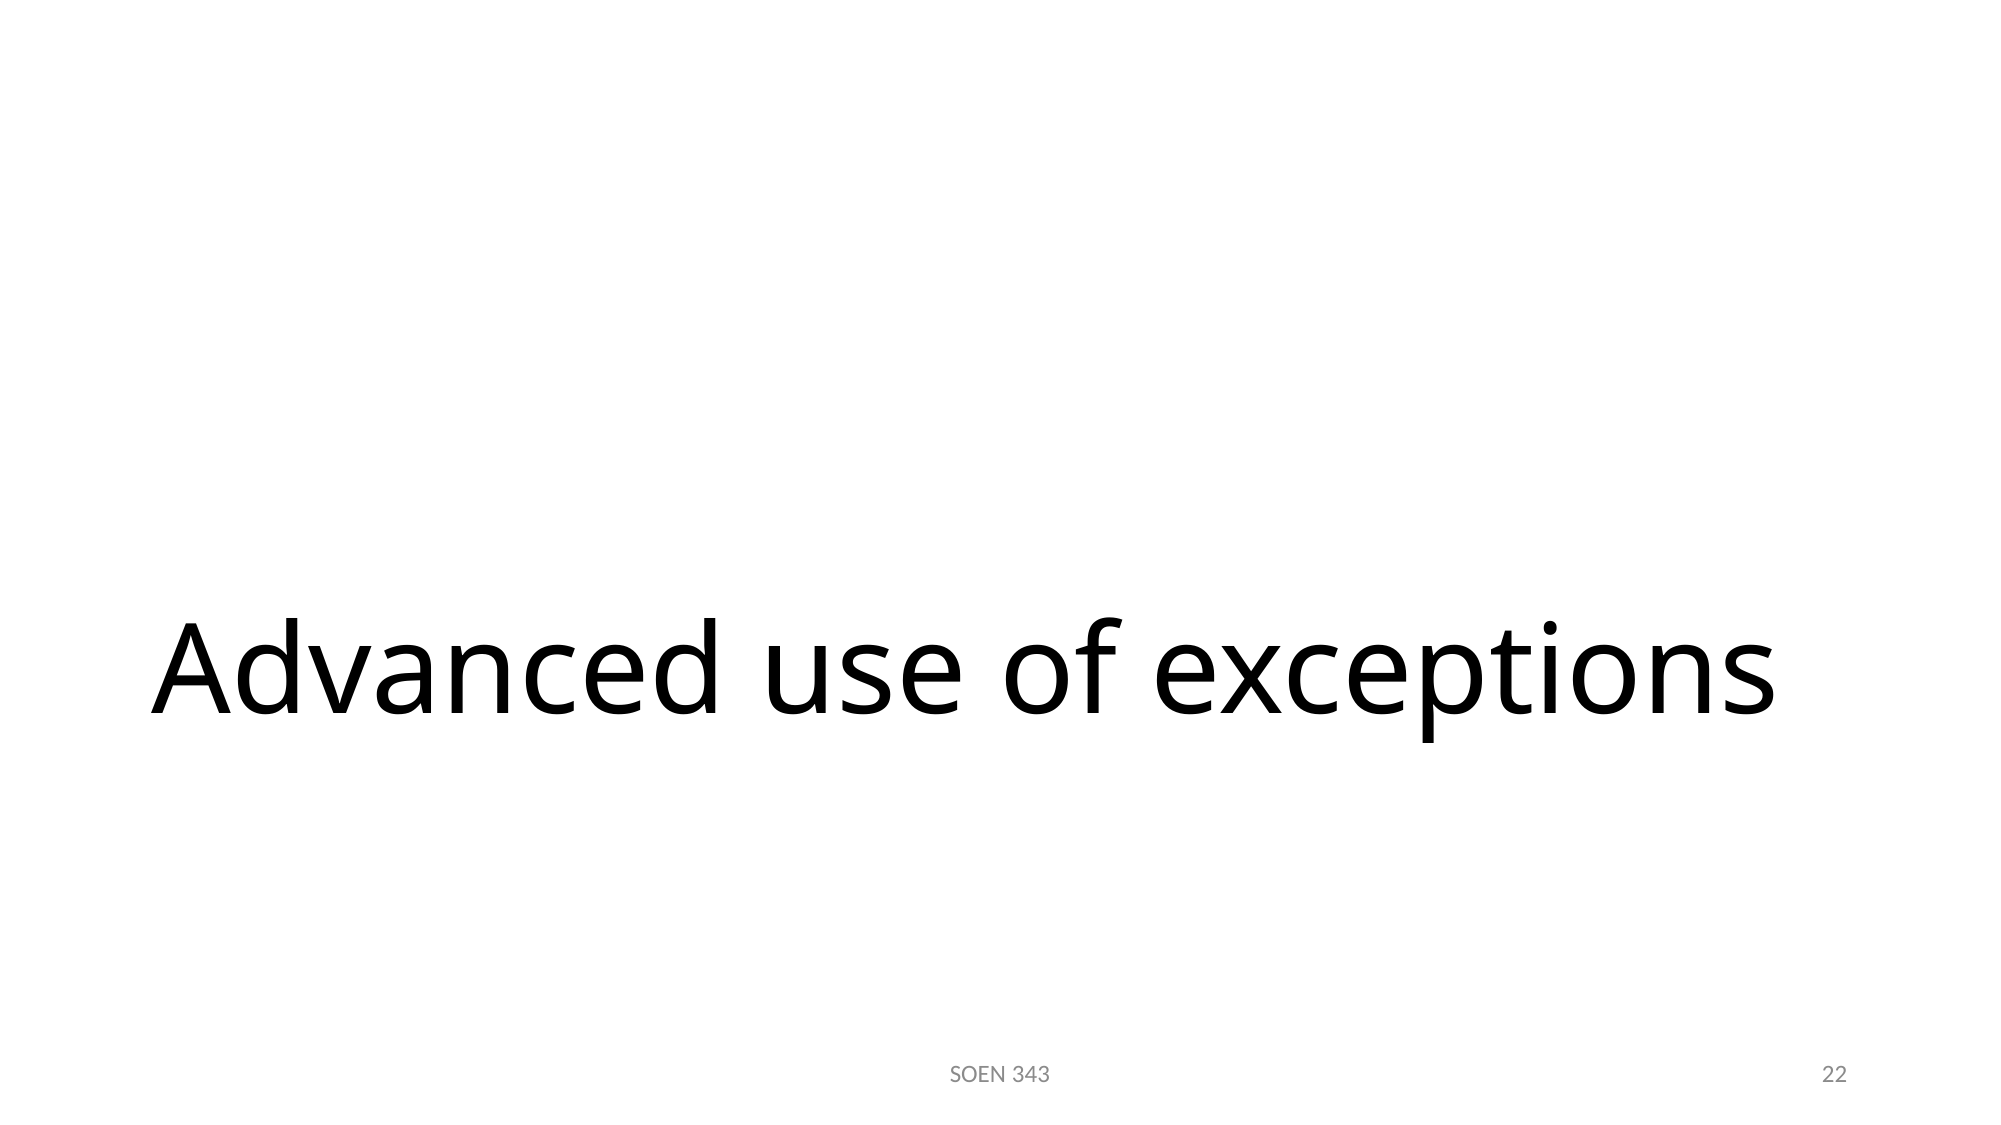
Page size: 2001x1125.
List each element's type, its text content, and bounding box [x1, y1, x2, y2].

title Advanced use of exceptions [136, 280, 1862, 749]
slide_number 22 [1412, 1042, 1863, 1103]
footer SOEN 343 [662, 1042, 1338, 1103]
